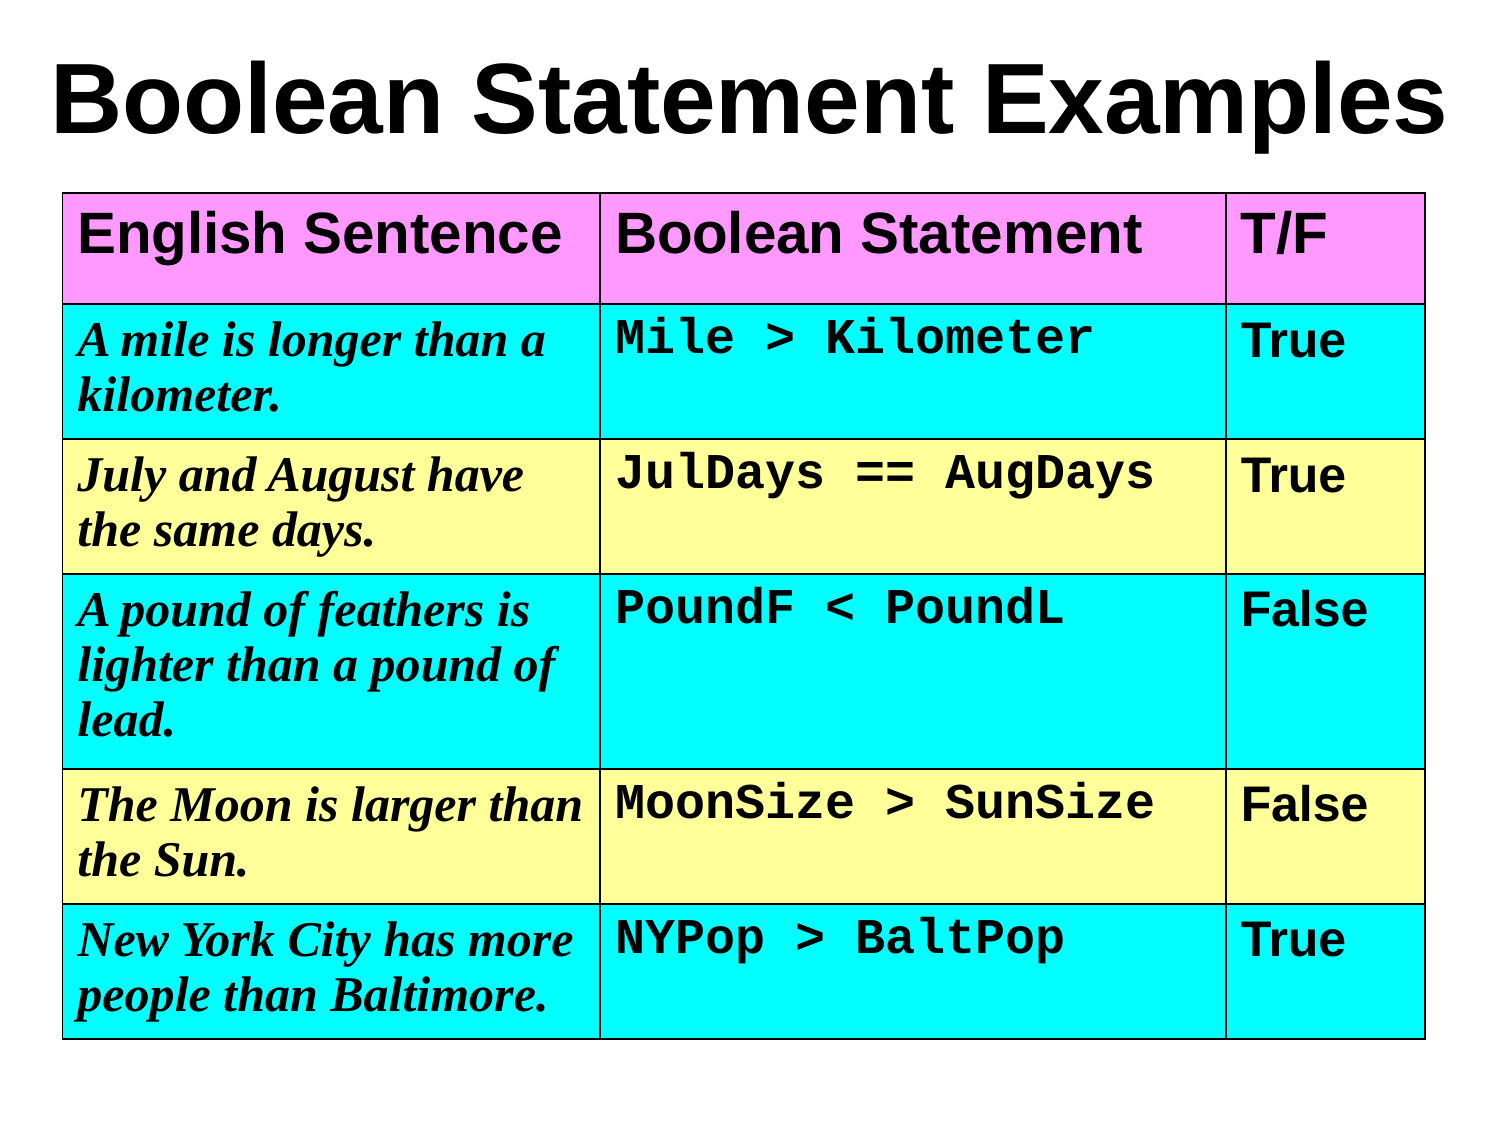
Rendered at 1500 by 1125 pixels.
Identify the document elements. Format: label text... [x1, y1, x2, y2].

table_cell JulDays == AugDays [601, 440, 1225, 573]
table_cell False [1227, 770, 1424, 903]
table_header T/F [1227, 194, 1424, 303]
table_cell NYPop > BaltPop [601, 905, 1225, 1038]
table_cell The Moon is larger than the Sun. [63, 770, 599, 903]
table_cell New York City has more people than Baltimore. [63, 905, 599, 1038]
table_header Boolean Statement [601, 194, 1225, 303]
table_cell A mile is longer than a kilometer. [63, 305, 599, 438]
table_cell False [1227, 575, 1424, 768]
table_cell July and August have the same days. [63, 440, 599, 573]
table_cell True [1227, 440, 1424, 573]
table_cell True [1227, 305, 1424, 438]
text_box Boolean Statement Examples [0, 0, 1500, 188]
table_cell Mile > Kilometer [601, 305, 1225, 438]
table_cell PoundF < PoundL [601, 575, 1225, 768]
table_cell True [1227, 905, 1424, 1038]
table_cell A pound of feathers is lighter than a pound of lead. [63, 575, 599, 768]
table_header English Sentence [63, 194, 599, 303]
table_cell MoonSize > SunSize [601, 770, 1225, 903]
